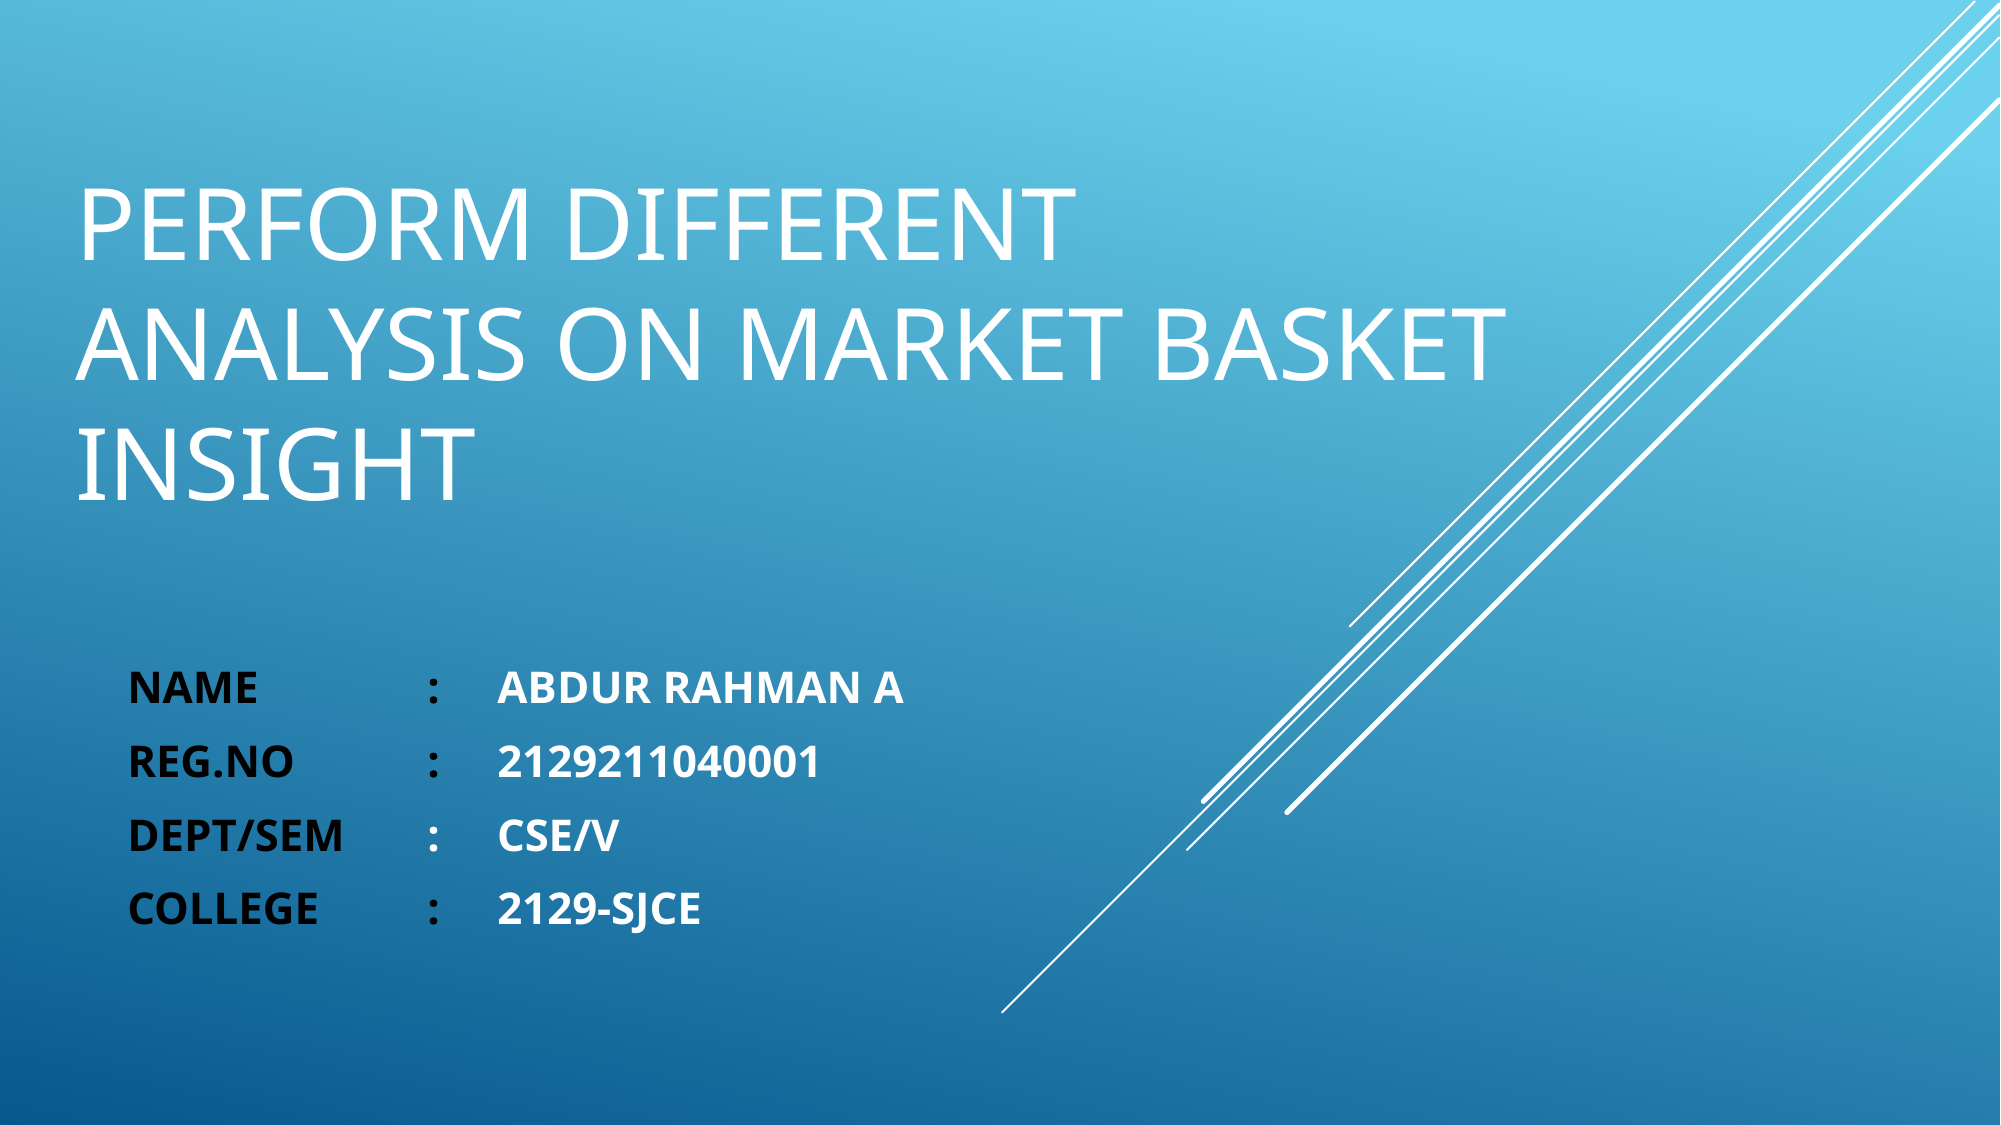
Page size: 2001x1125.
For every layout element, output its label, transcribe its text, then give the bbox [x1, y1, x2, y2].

title perform different analysis on Market Basket Insight [60, 114, 1566, 529]
subtitle NAME : ABDUR RAHMAN A REG.NO : 2129211040001 DEPT/SEM : CSE/V COLLEGE : 2129-SJCE [112, 652, 1172, 970]
